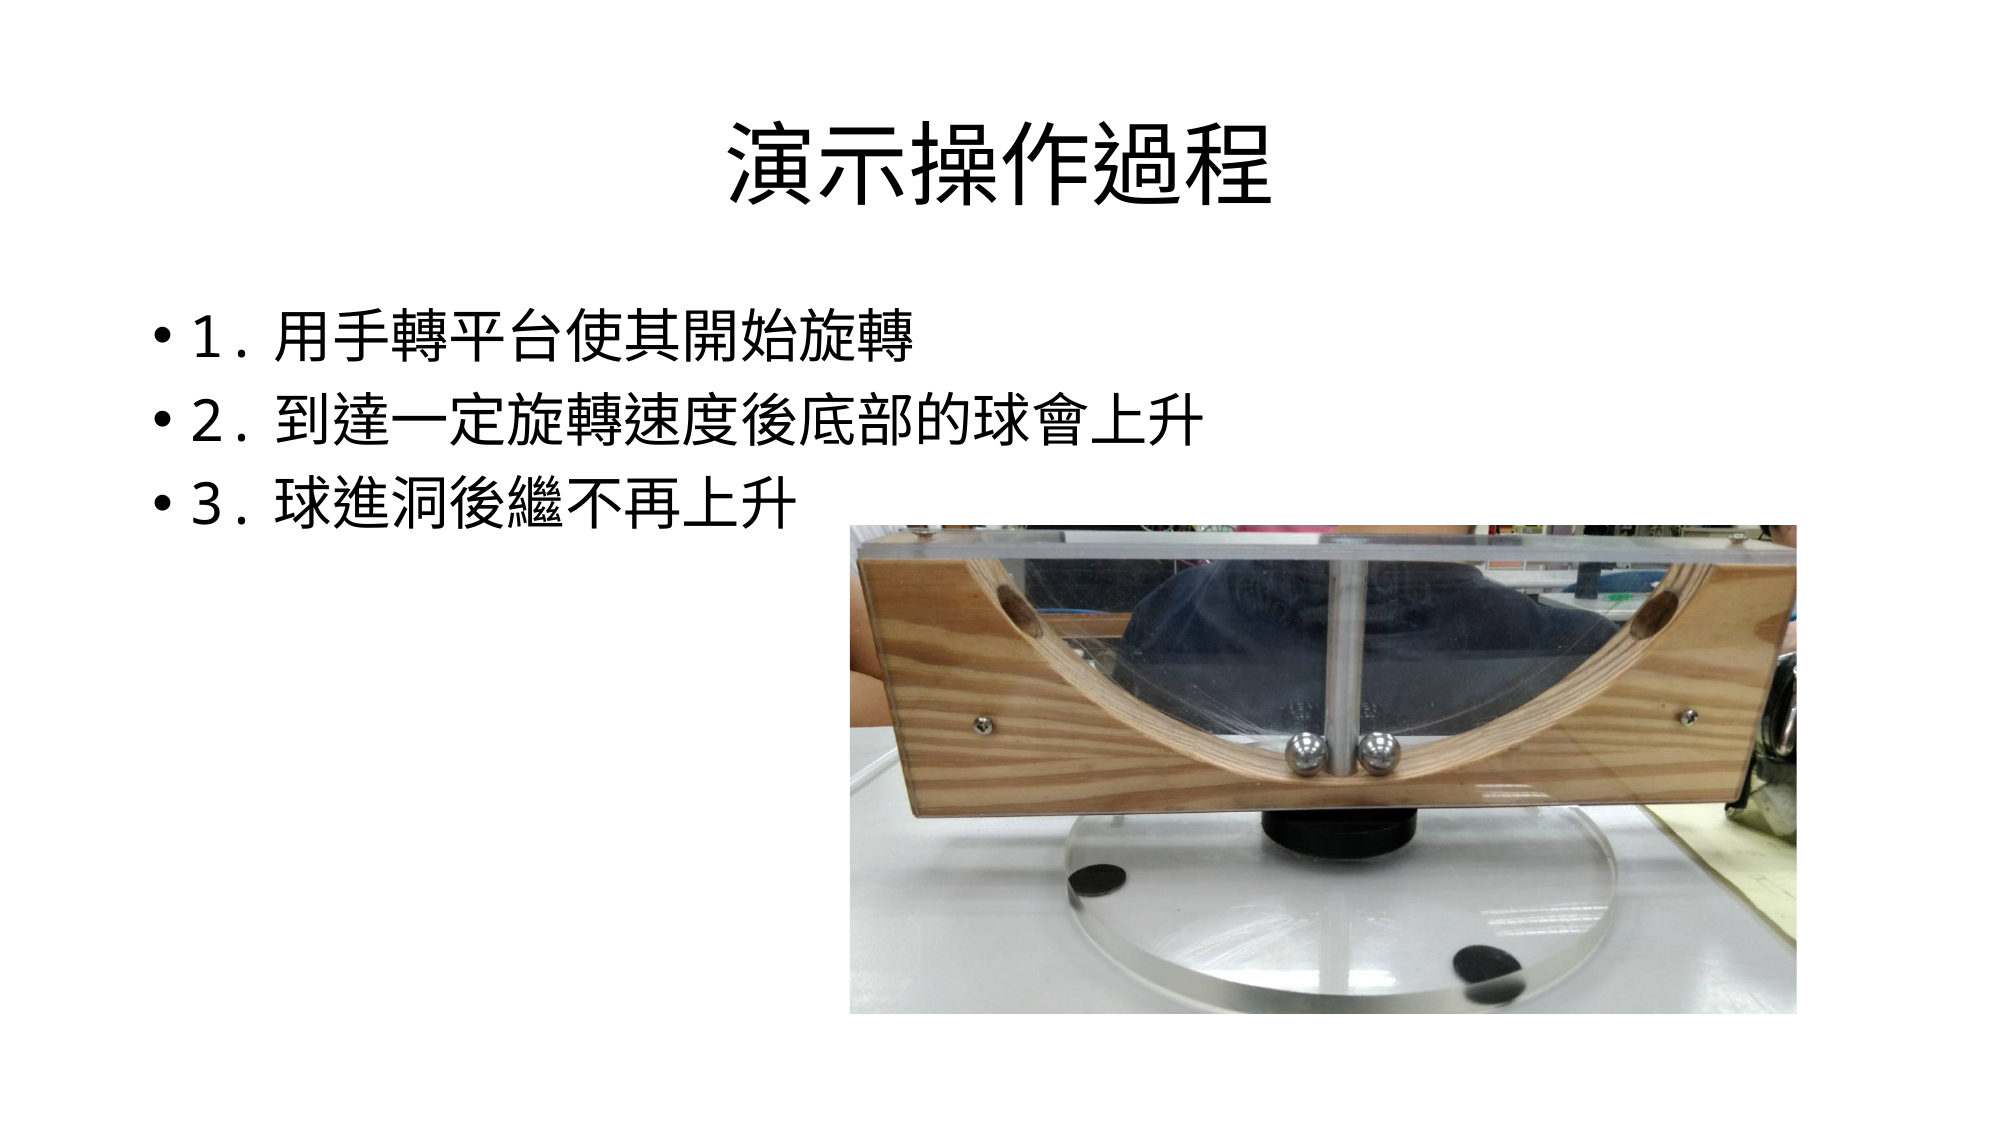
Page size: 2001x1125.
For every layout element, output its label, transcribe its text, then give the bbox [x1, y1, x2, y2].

list 1.用手轉平台使其開始旋轉 2.到達一定旋轉速度後底部的球會上升 3.球進洞後繼不再上升 [137, 299, 1863, 1014]
picture [849, 525, 1797, 1014]
title 演示操作過程 [137, 59, 1863, 278]
